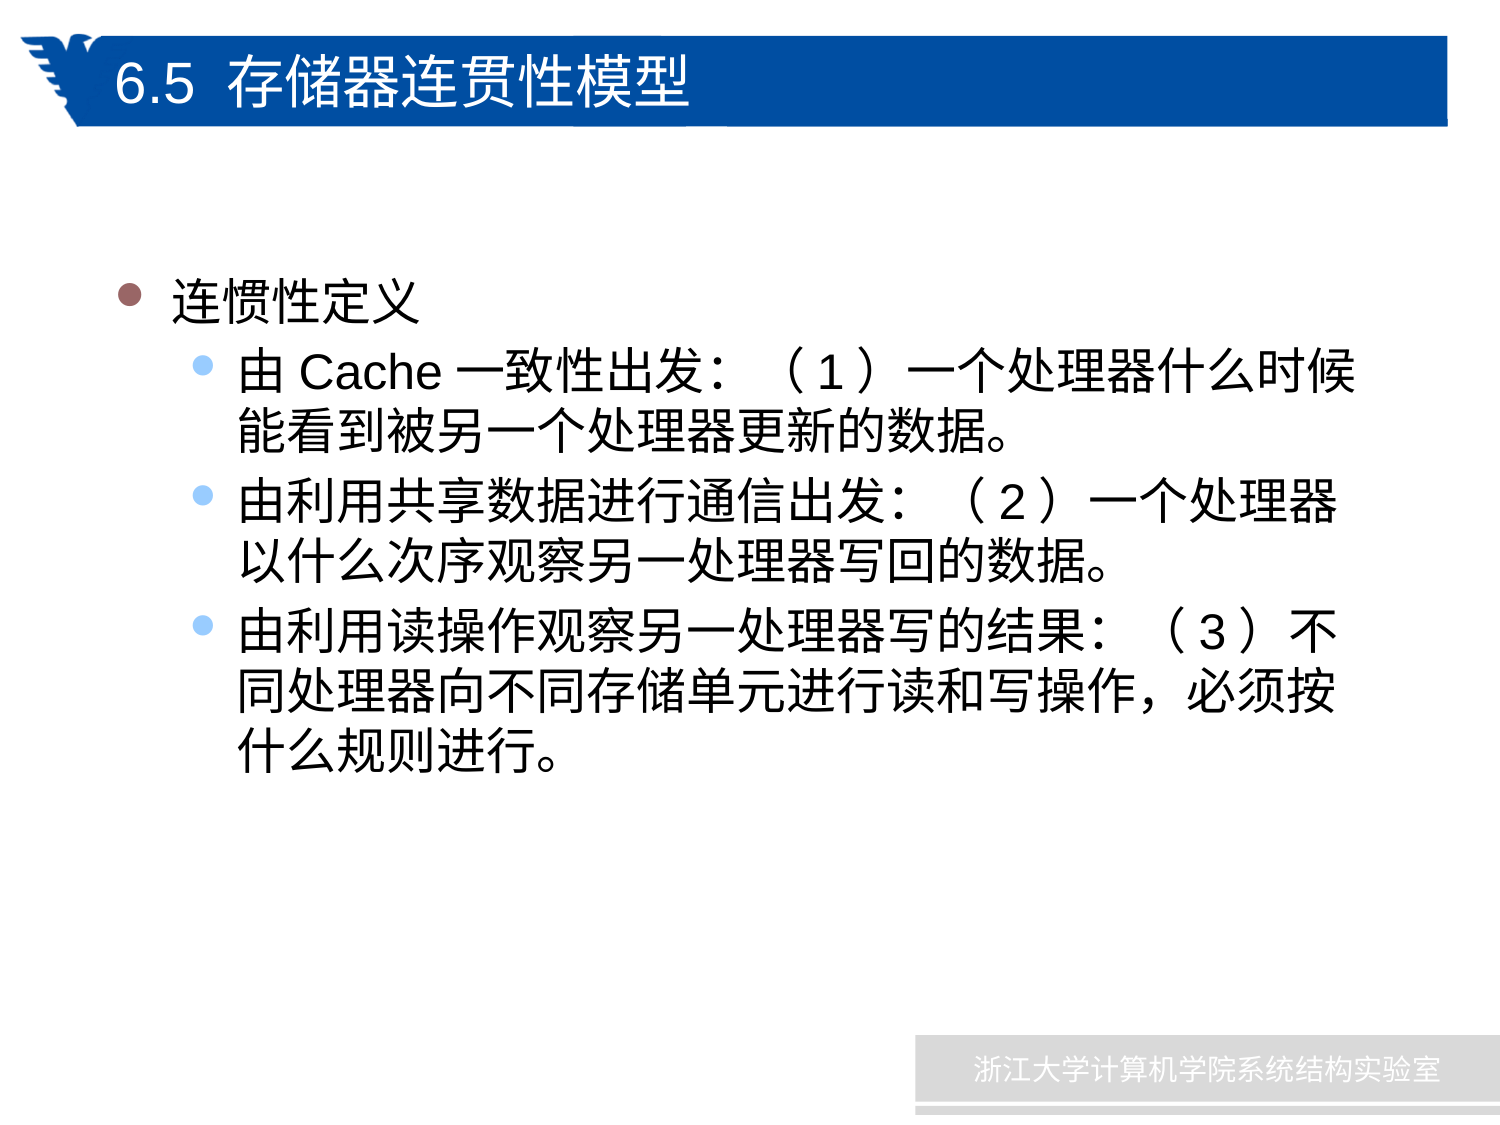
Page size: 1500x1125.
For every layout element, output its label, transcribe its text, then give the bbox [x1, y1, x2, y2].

list 连惯性定义 由Cache一致性出发：（1）一个处理器什么时候能看到被另一个处理器更新的数据。 由利用共享数据进行通信出发：（2）一个处理器以什么次序观察另一处理器写回的数据。 由利用读操作观察另一处理器写的结果：（3）不同处理器向不同存储单元进行读和写操作，必须按什么规则进行。 [99, 262, 1400, 988]
title 6.5 存储器连贯性模型 [99, 37, 1347, 188]
picture [5, 19, 148, 127]
